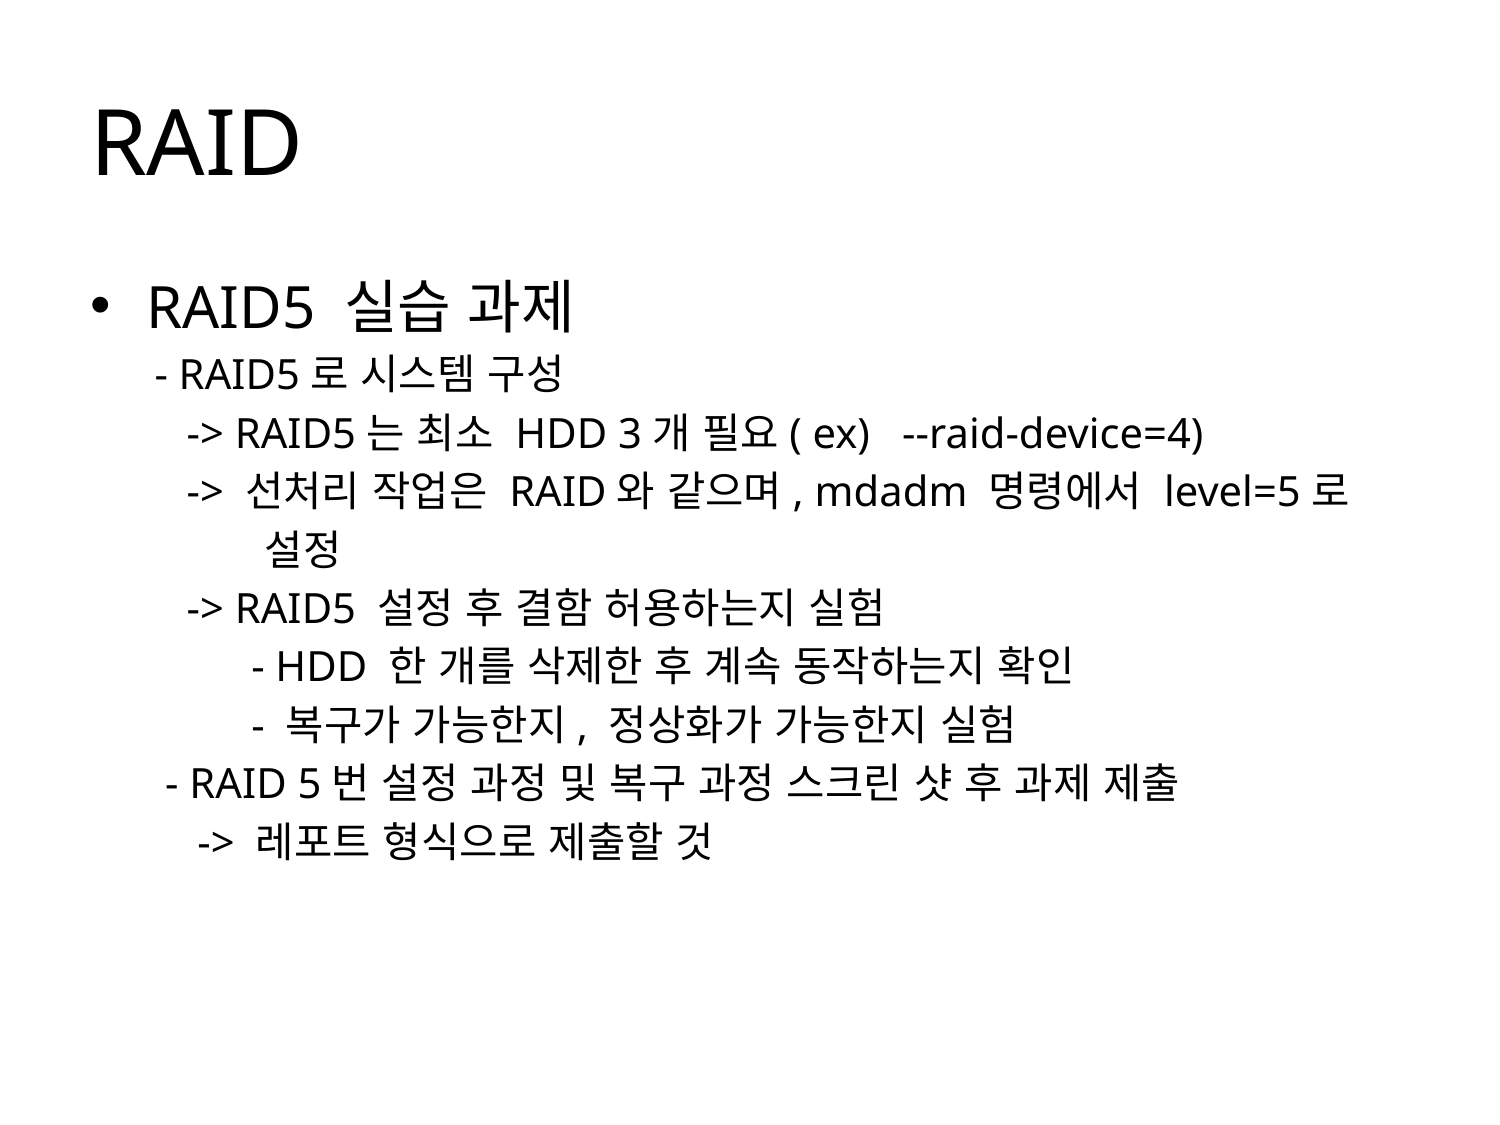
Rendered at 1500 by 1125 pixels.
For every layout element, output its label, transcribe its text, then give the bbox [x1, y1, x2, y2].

title RAID [75, 45, 1425, 233]
list RAID5 실습 과제 - RAID5로 시스템 구성 -> RAID5는 최소 HDD 3개 필요( ex) --raid-device=4) -> 선처리 작업은 RAID와 같으며, mdadm 명령에서 level=5로 설정 -> RAID5 설정 후 결함 허용하는지 실험 - HDD 한 개를 삭제한 후 계속 동작하는지 확인 - 복구가 가능한지, 정상화가 가능한지 실험 - RAID 5번 설정 과정 및 복구 과정 스크린 샷 후 과제 제출 -> 레포트 형식으로 제출할 것 [75, 262, 1447, 1005]
